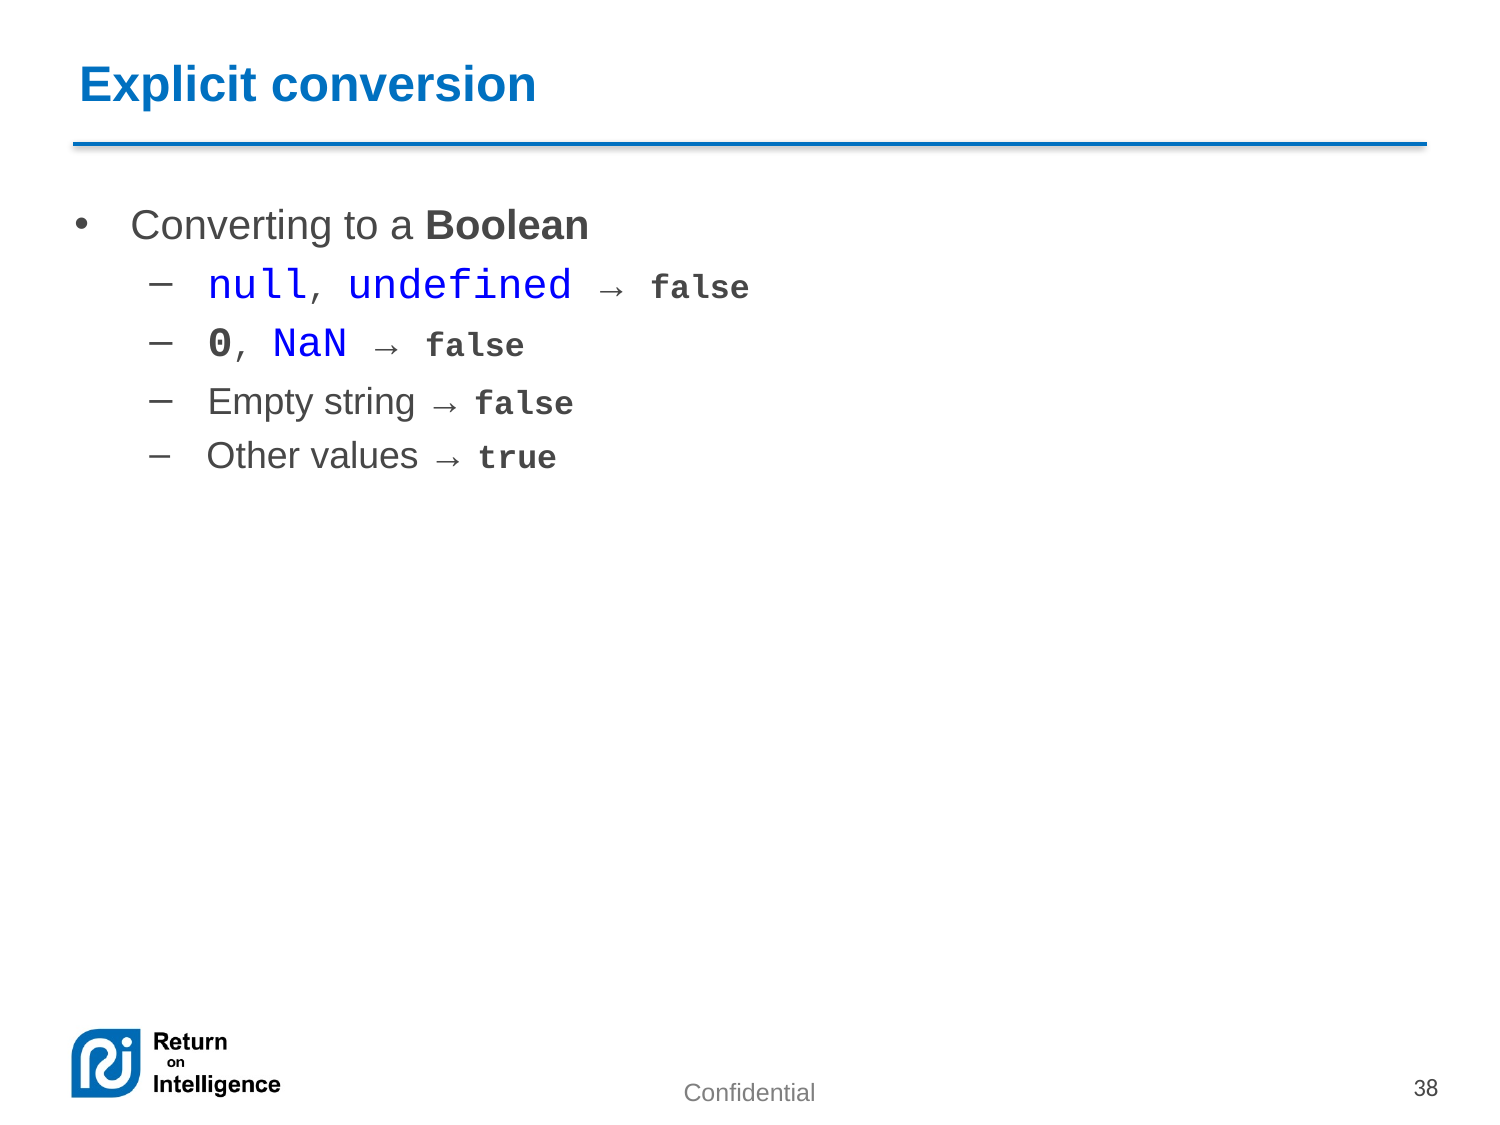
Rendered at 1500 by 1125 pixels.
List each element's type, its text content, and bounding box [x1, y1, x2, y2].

list Converting to a Boolean null, undefined → false 0, NaN → false Empty string → false Other values → true [59, 190, 1438, 981]
title Explicit conversion [64, 0, 1415, 163]
picture [67, 1022, 289, 1098]
